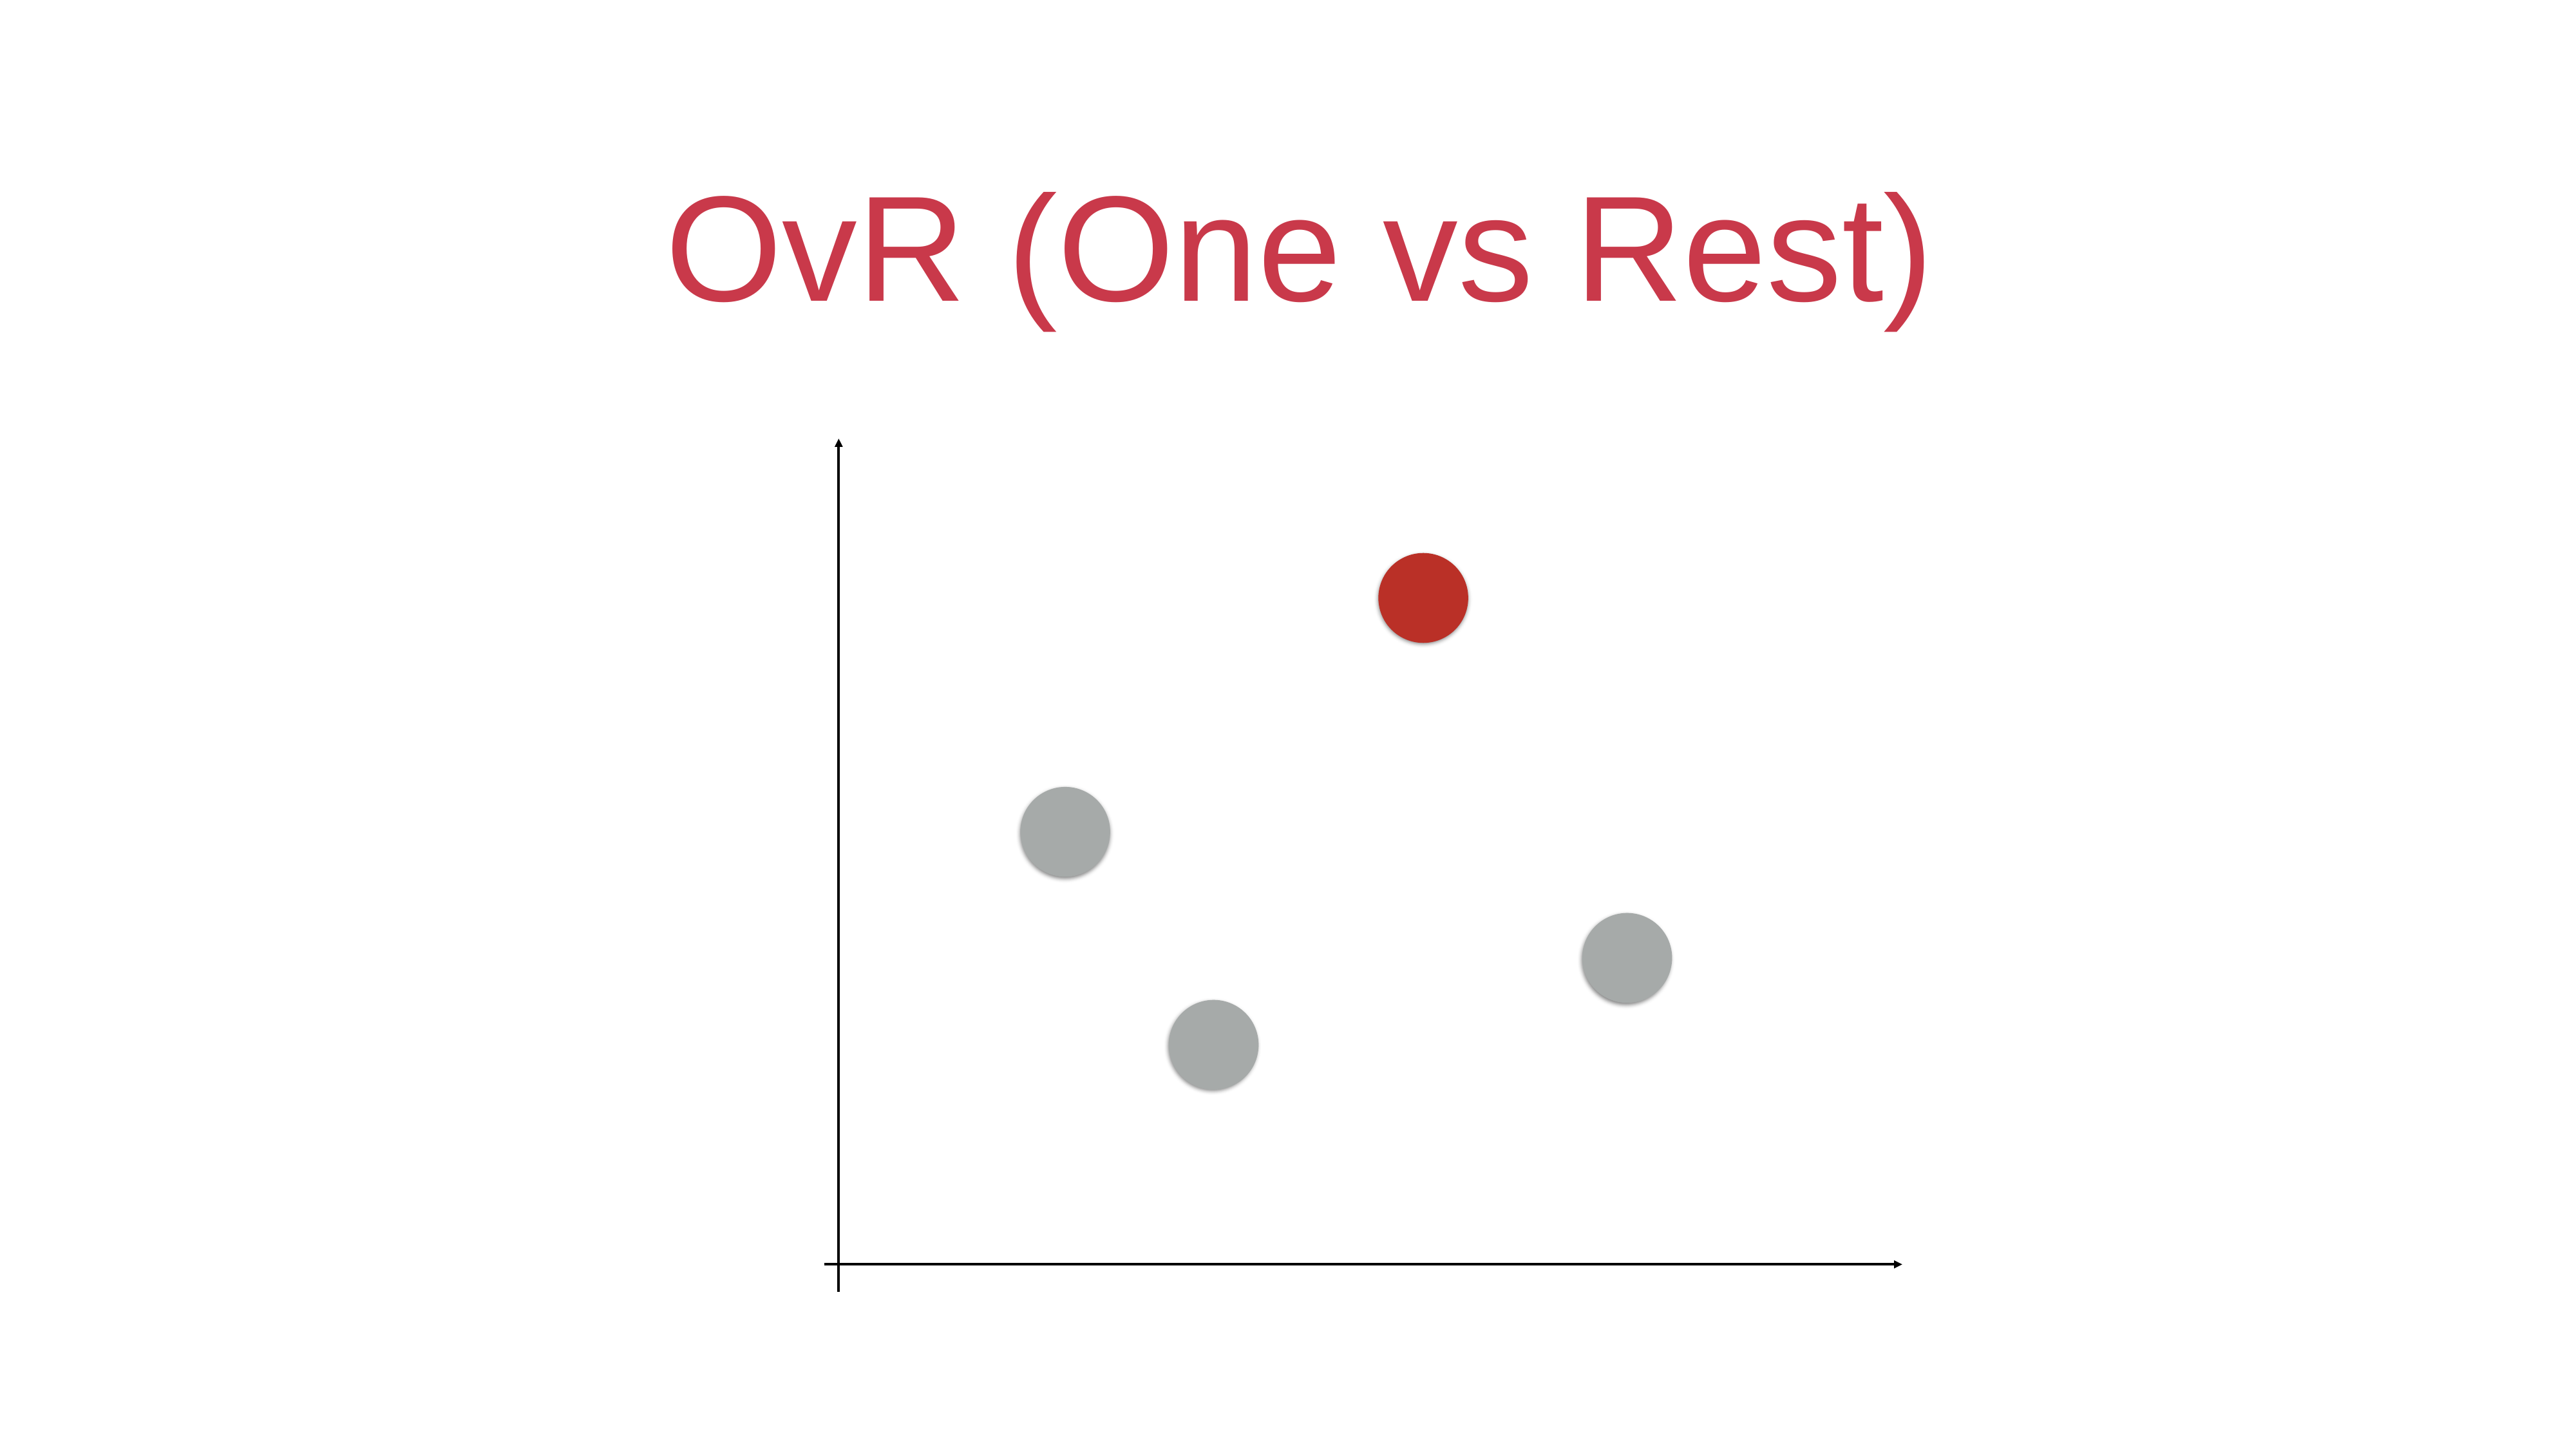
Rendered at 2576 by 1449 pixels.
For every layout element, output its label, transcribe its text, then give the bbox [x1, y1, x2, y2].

text_box [1168, 999, 1259, 1090]
text_box [1020, 786, 1110, 877]
text_box [1378, 553, 1468, 643]
title OvR (One vs Rest) [187, 122, 2389, 337]
text_box [835, 439, 843, 1264]
text_box [1582, 913, 1672, 1003]
text_box [824, 1260, 1902, 1269]
